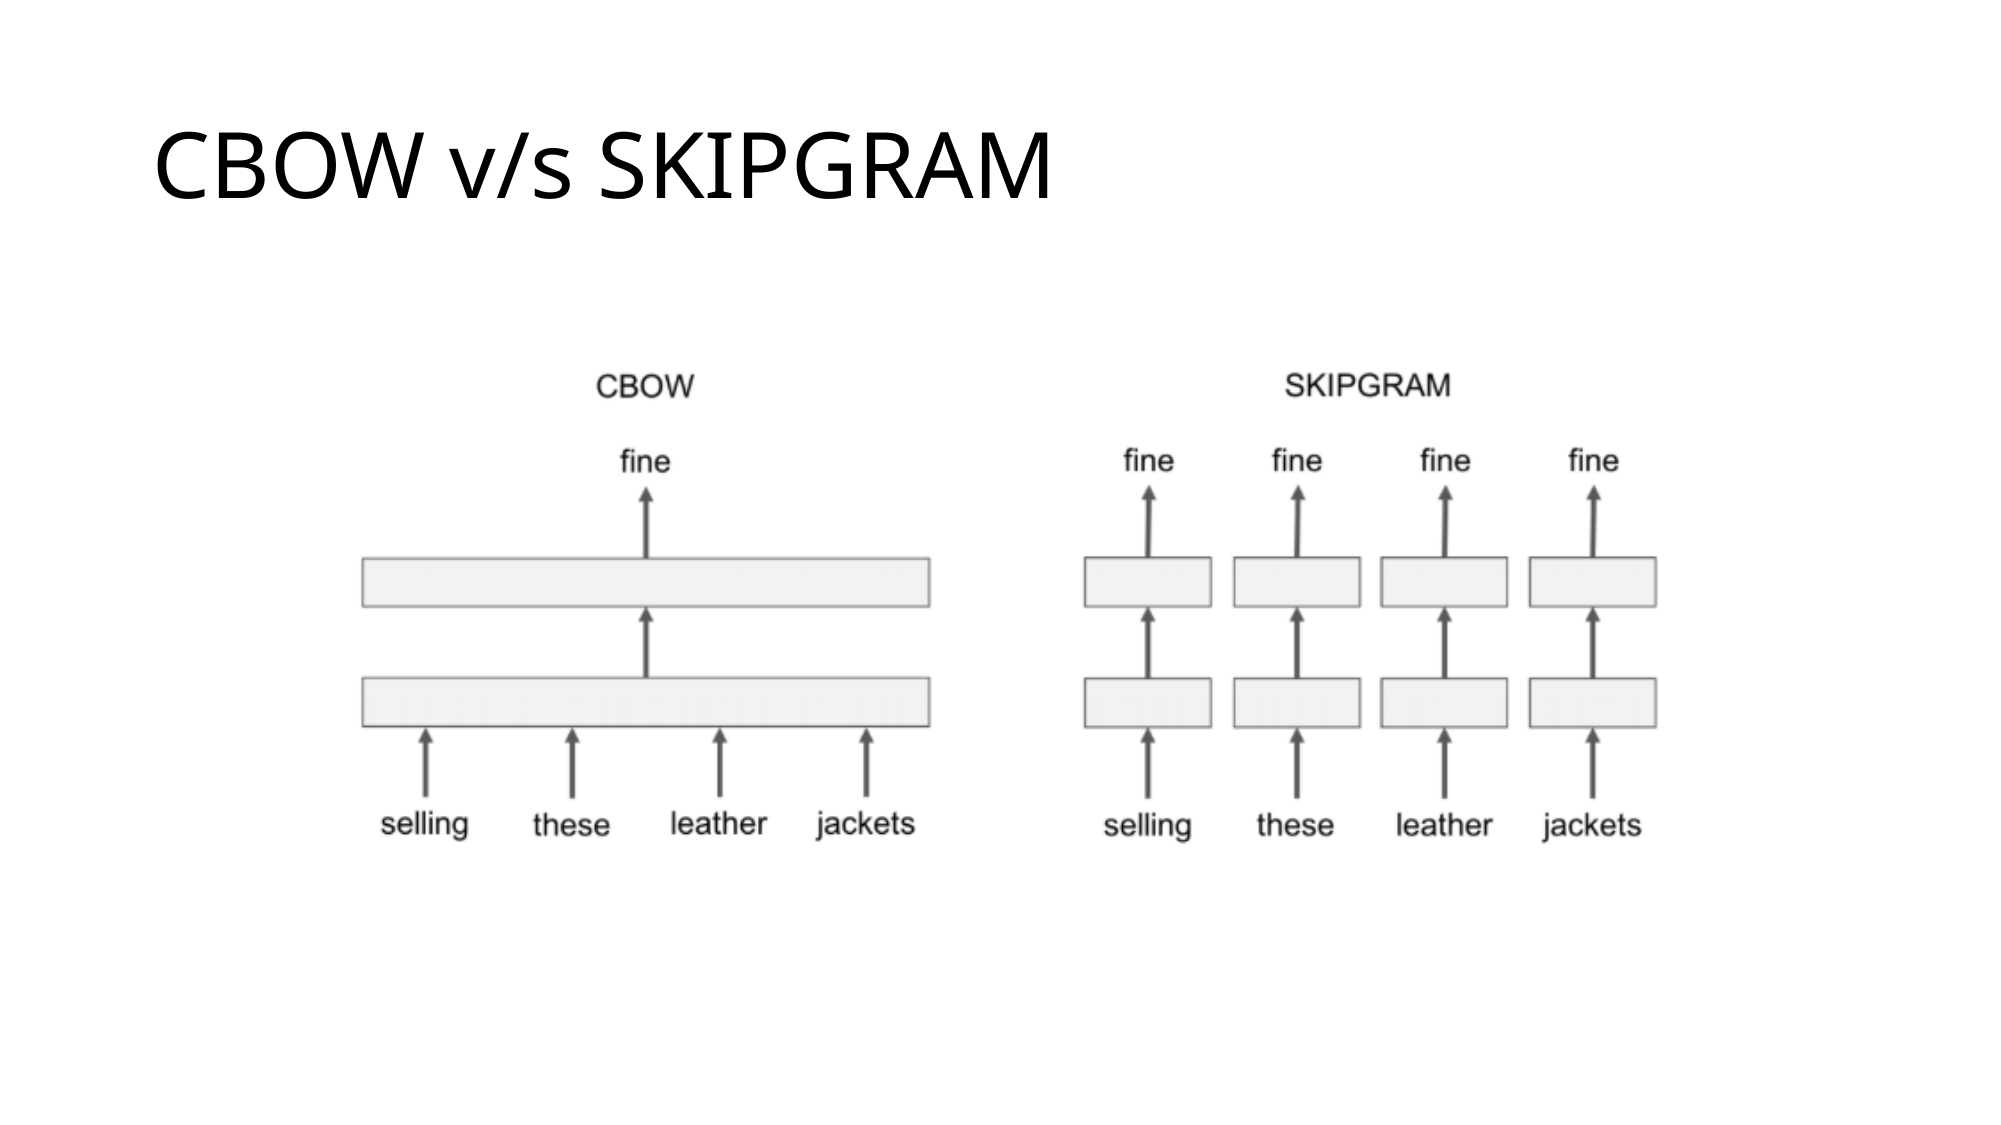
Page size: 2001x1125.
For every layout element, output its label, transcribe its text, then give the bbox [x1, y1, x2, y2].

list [303, 327, 1697, 897]
title CBOW v/s SKIPGRAM [137, 59, 1863, 278]
